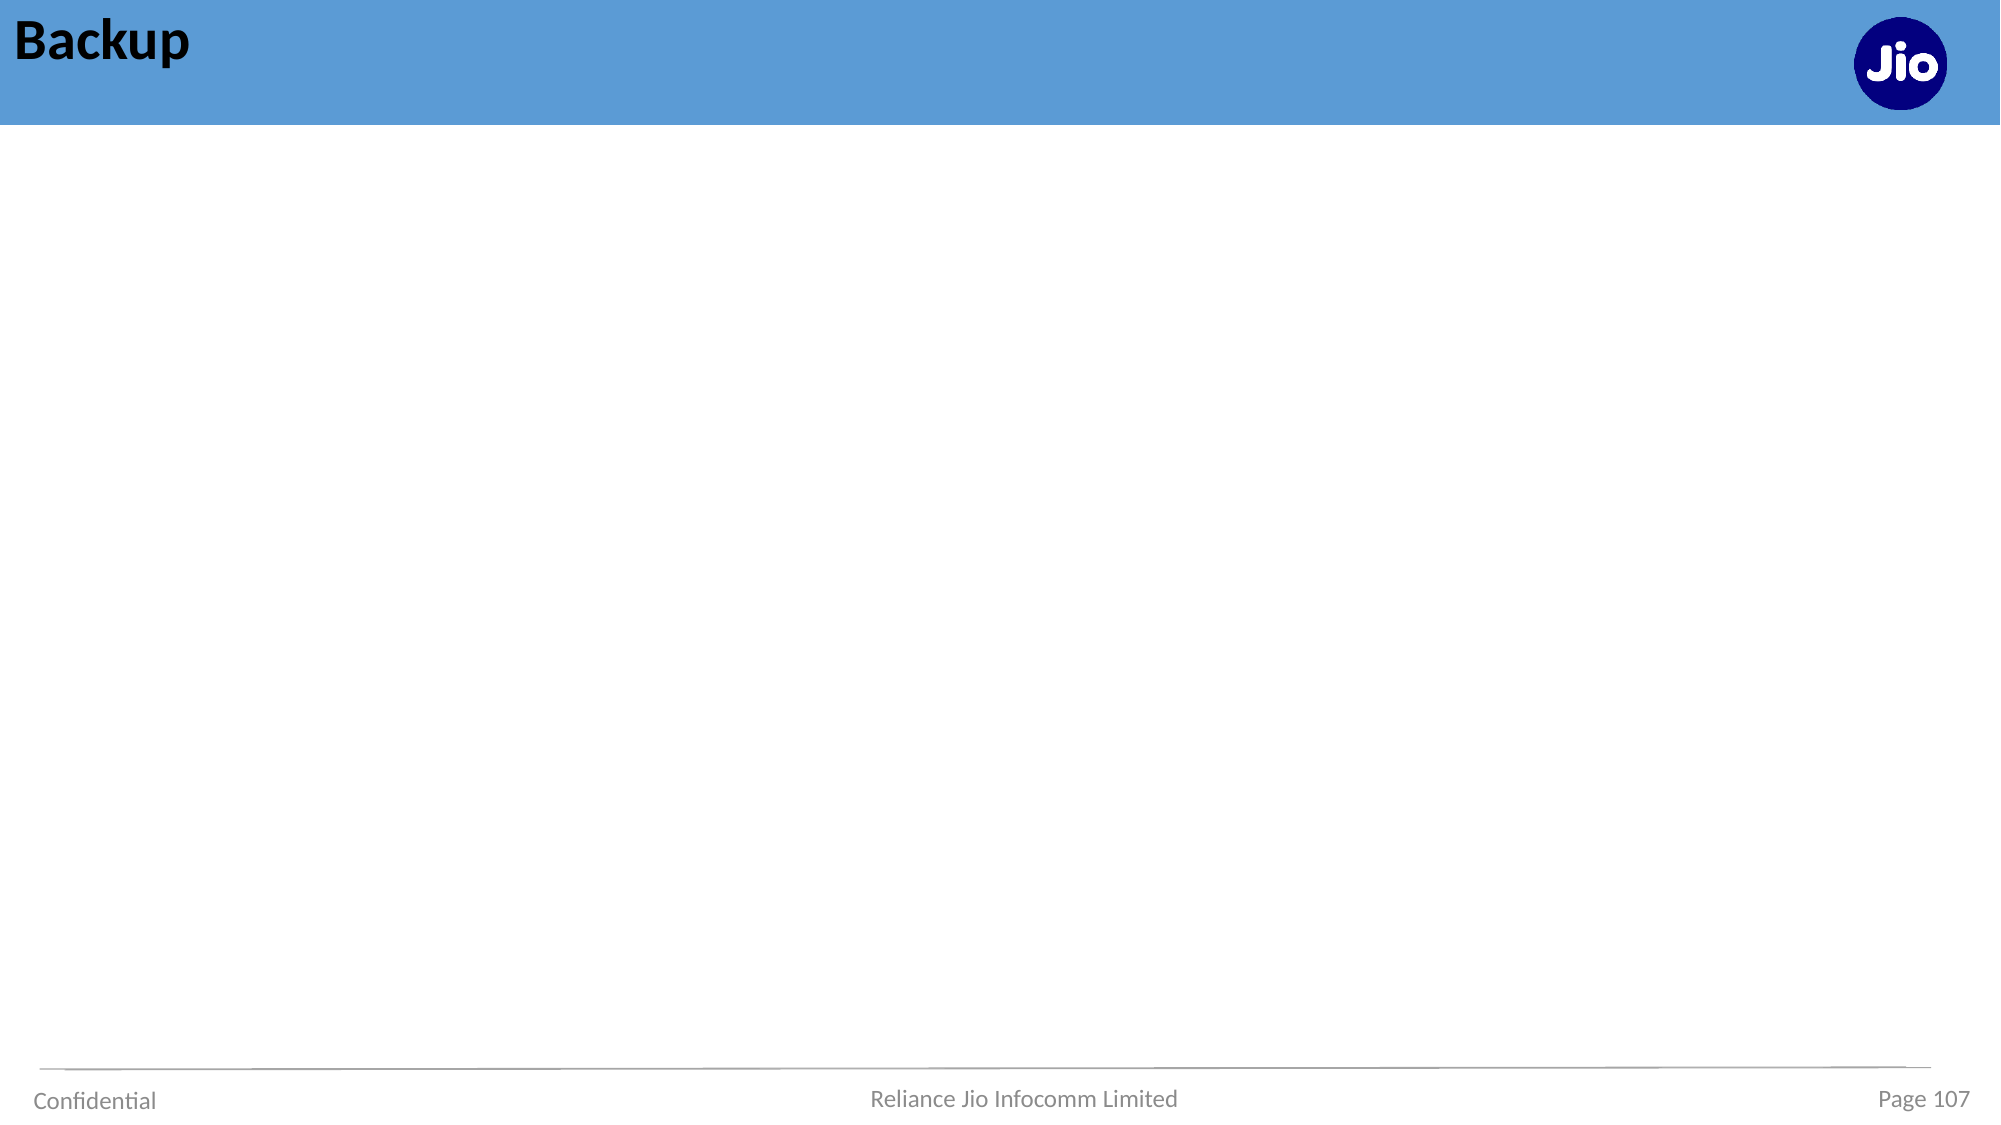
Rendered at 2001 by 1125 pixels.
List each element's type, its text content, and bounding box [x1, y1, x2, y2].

picture [1854, 17, 1947, 110]
title Backup [0, 1, 1819, 117]
